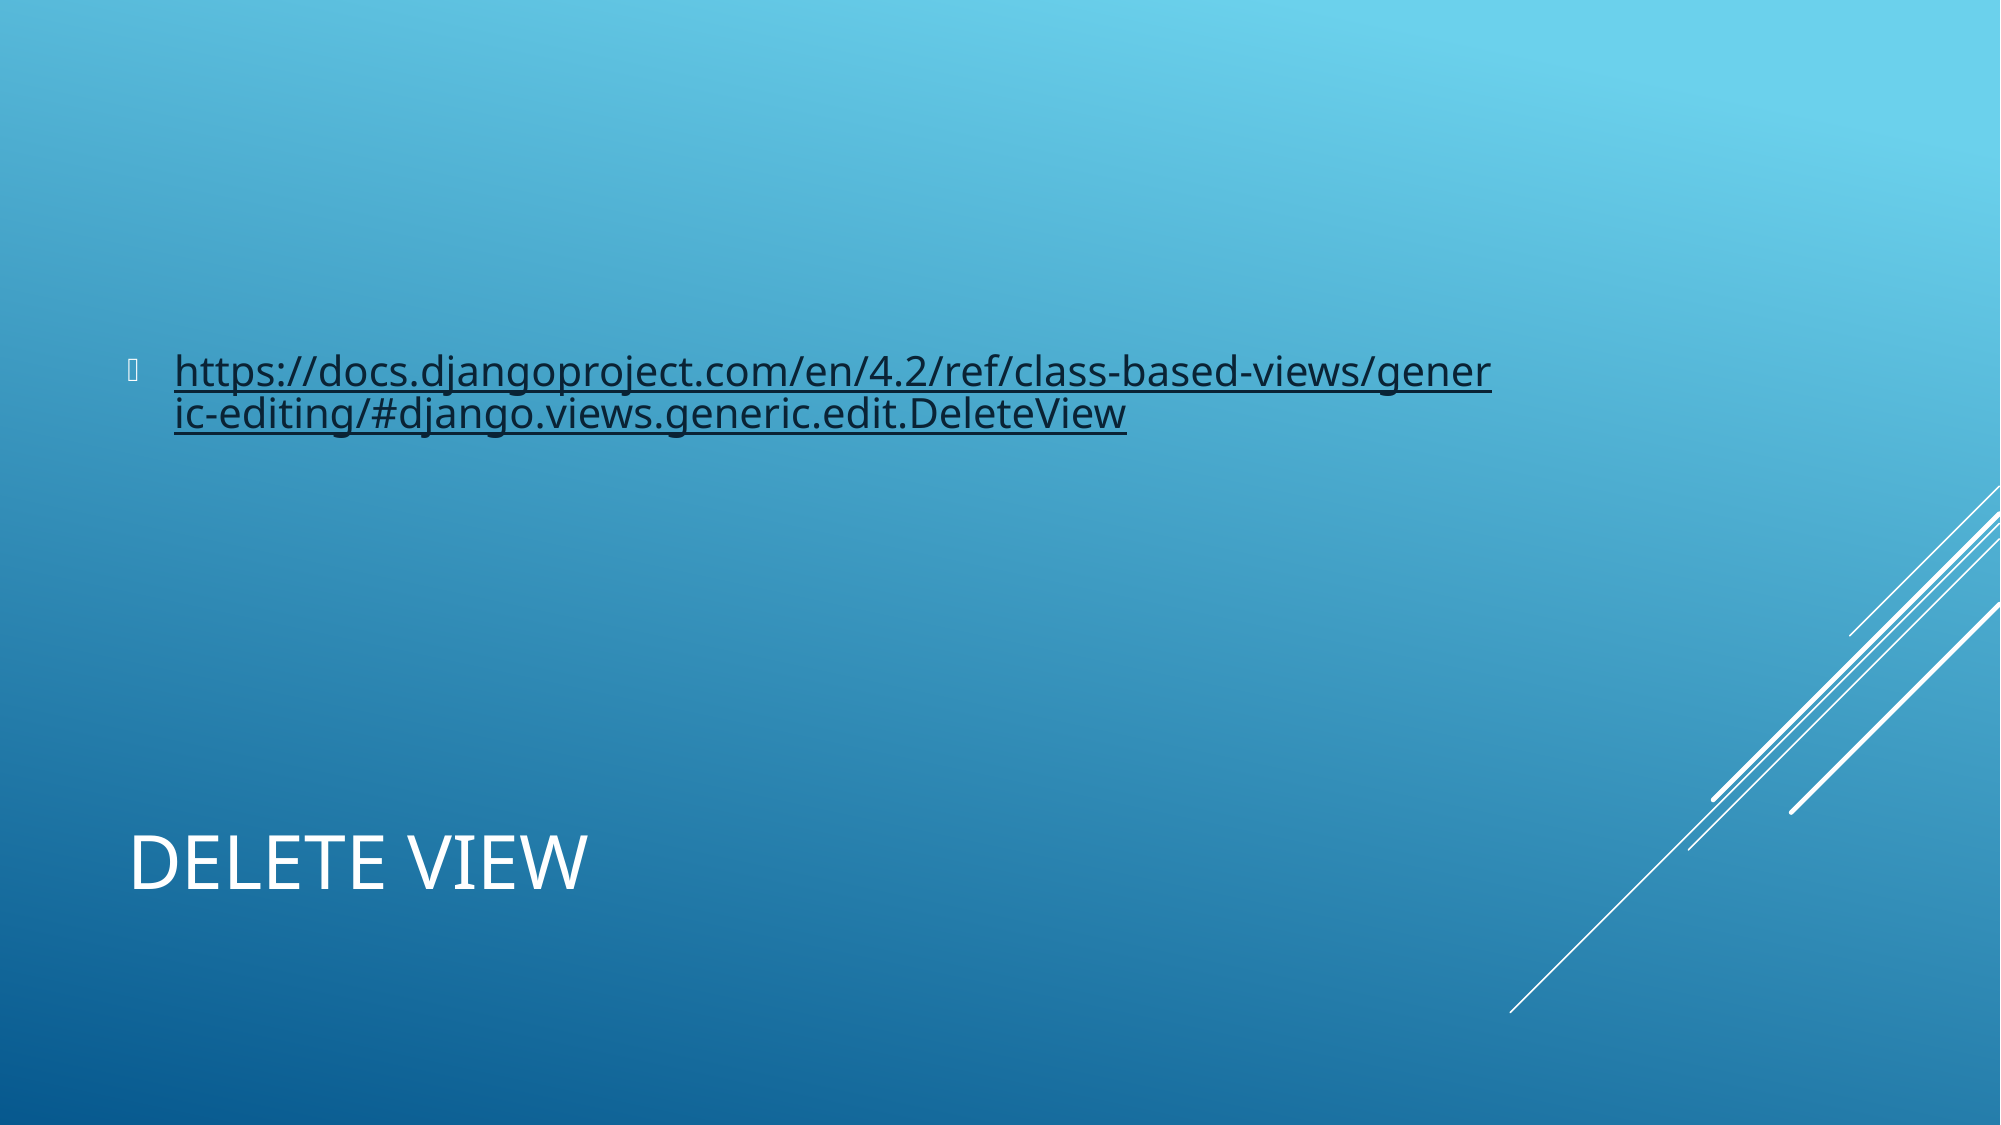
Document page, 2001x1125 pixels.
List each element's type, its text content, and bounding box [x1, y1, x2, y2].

list https://docs.djangoproject.com/en/4.2/ref/class-based-views/generic-editing/#django.views.generic.edit.DeleteView [112, 112, 1513, 706]
title Delete view [112, 736, 1513, 984]
